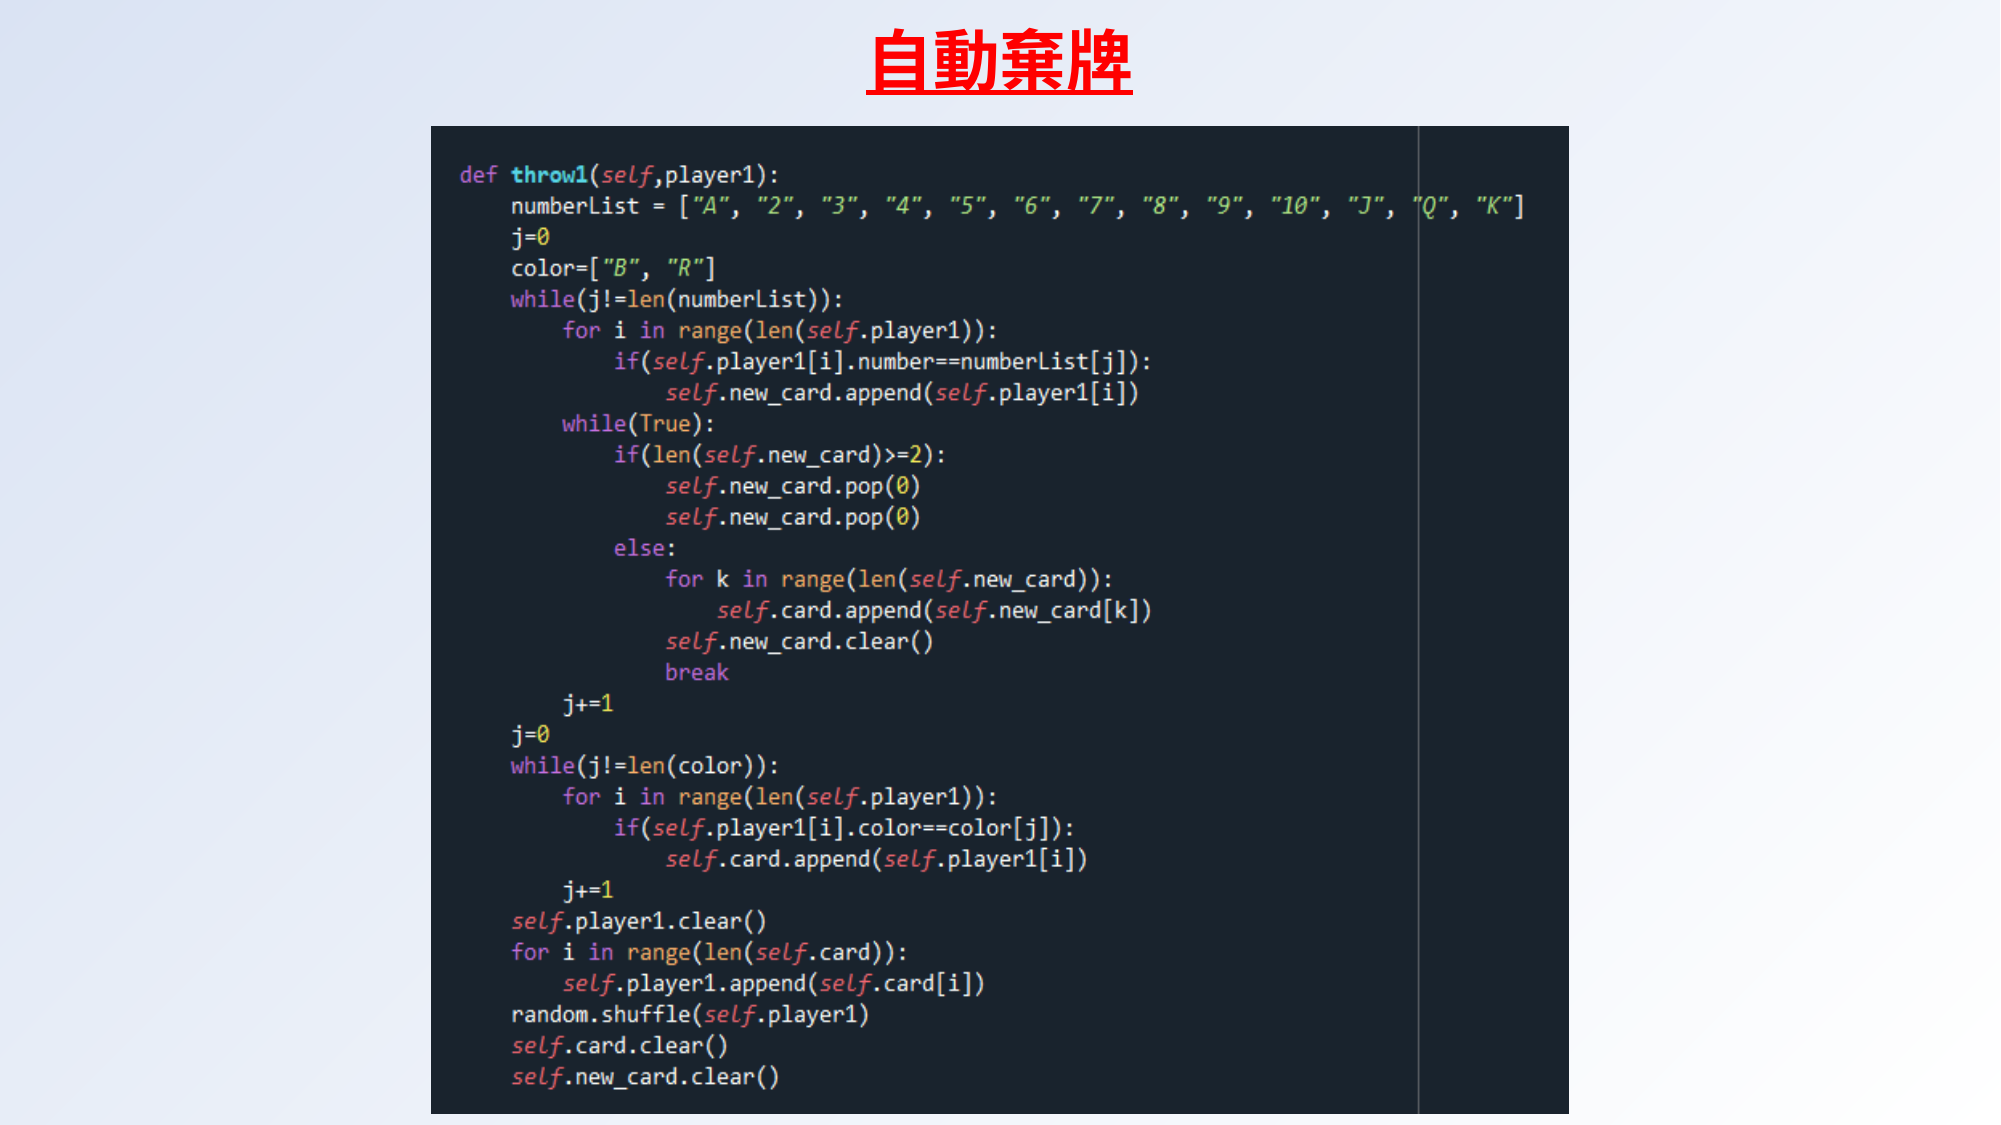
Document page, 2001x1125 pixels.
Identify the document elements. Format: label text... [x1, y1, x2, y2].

text_box 自動棄牌 [290, 11, 1710, 106]
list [431, 126, 1569, 1114]
